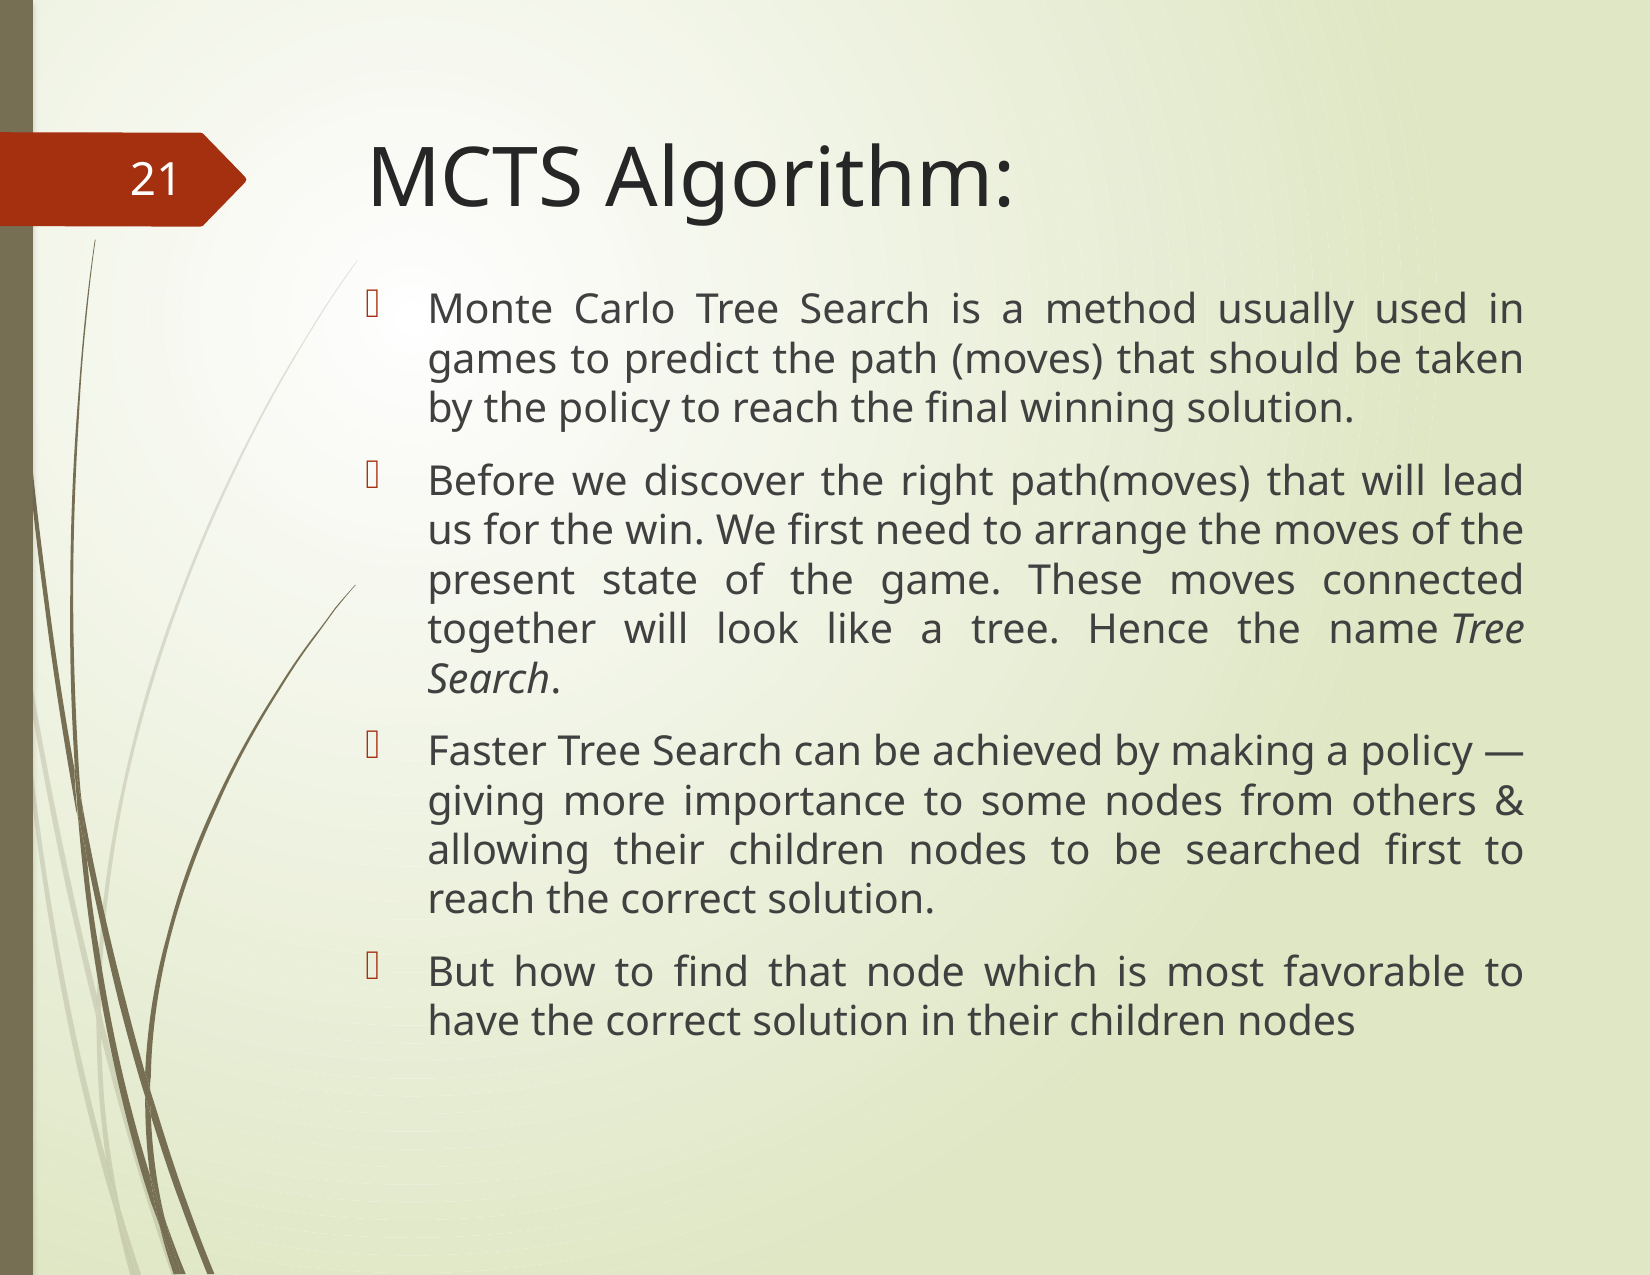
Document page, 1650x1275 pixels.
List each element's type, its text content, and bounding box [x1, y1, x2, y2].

slide_number 21 [92, 146, 198, 215]
list Monte Carlo Tree Search is a method usually used in games to predict the path (moves) that should be taken by the policy to reach the final winning solution. Before we discover the right path(moves) that will lead us for the win. We first need to arrange the moves of the present state of the game. These moves connected together will look like a tree. Hence the name Tree Search. Faster Tree Search can be achieved by making a policy — giving more importance to some nodes from others & allowing their children nodes to be searched first to reach the correct solution. But how to find that node which is most favorable to have the correct solution in their children nodes [350, 275, 1540, 1099]
title MCTS Algorithm: [351, 116, 1540, 275]
